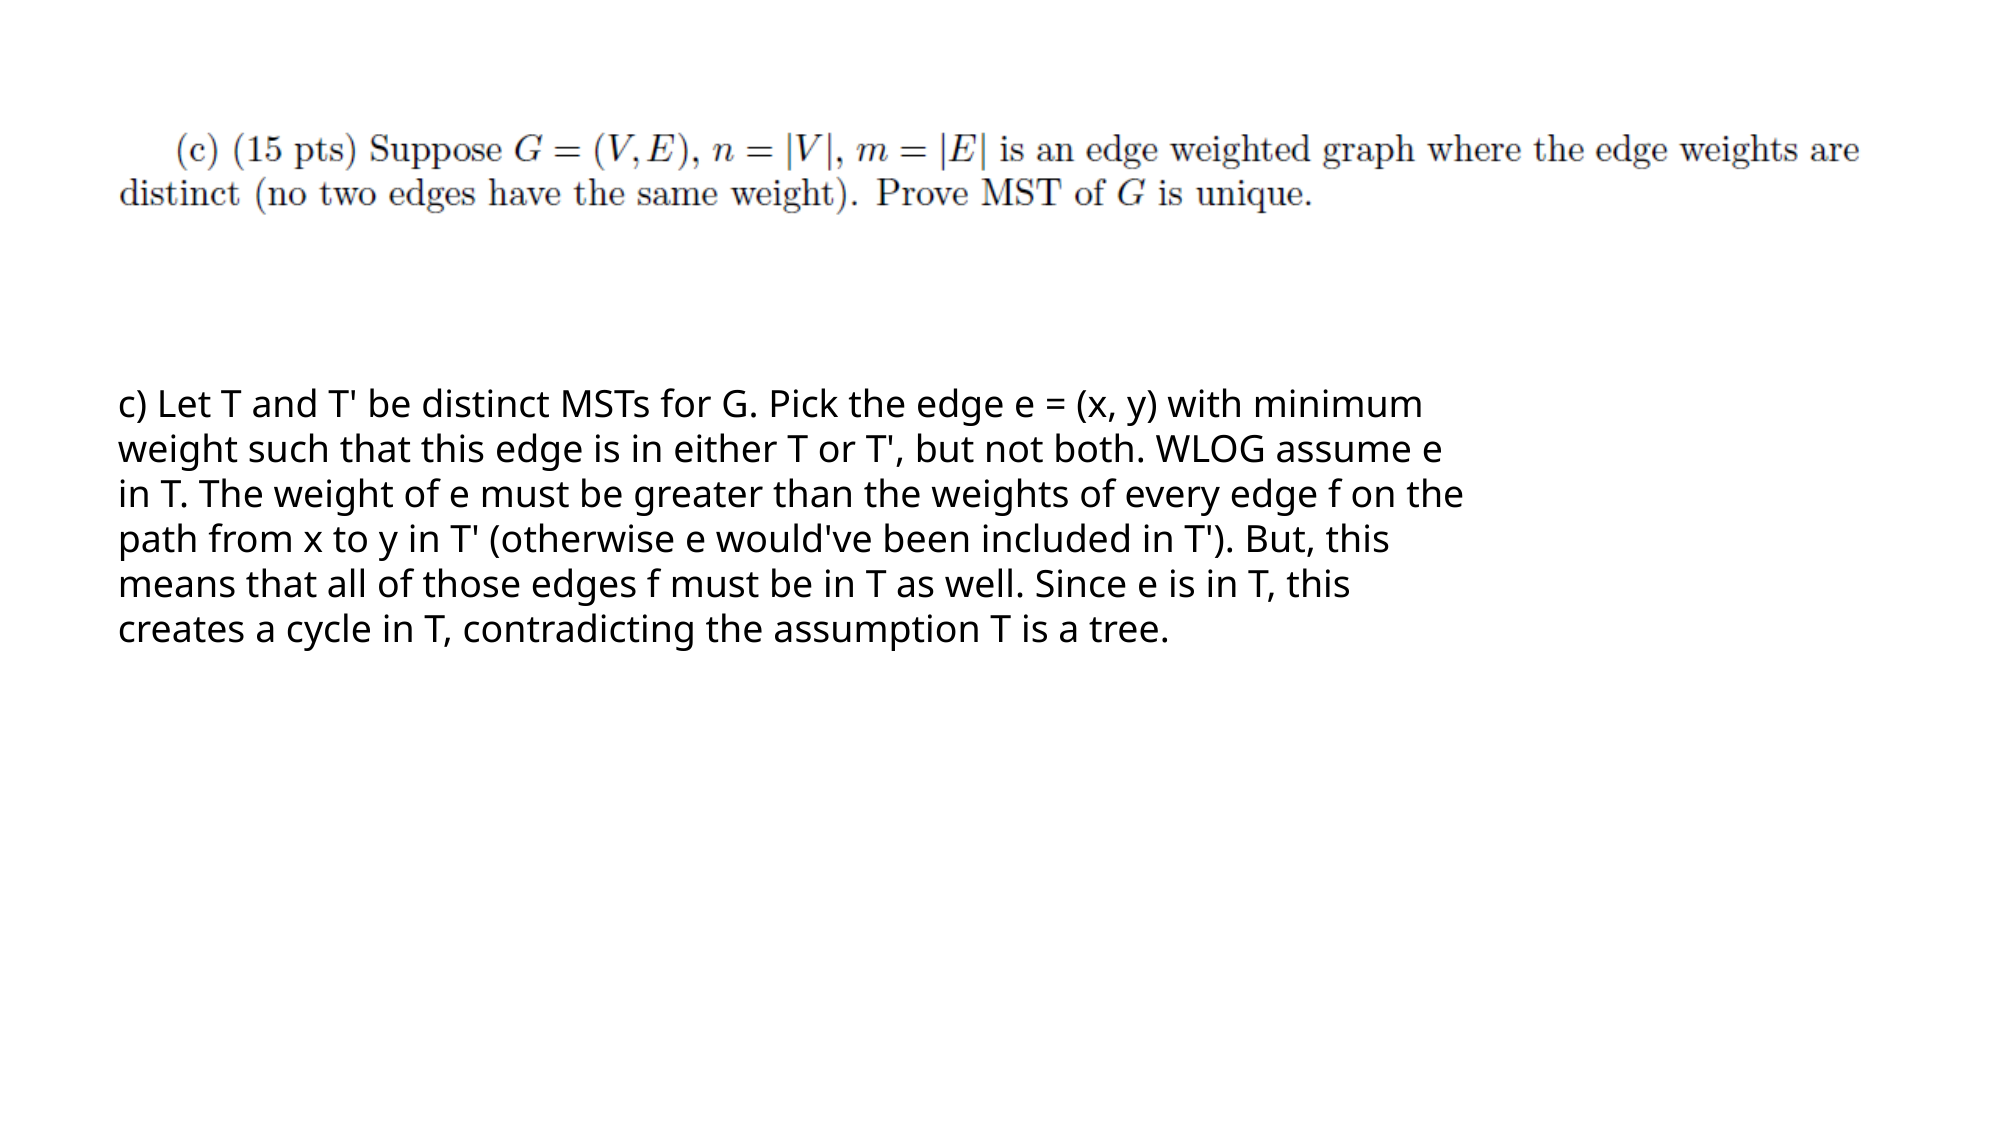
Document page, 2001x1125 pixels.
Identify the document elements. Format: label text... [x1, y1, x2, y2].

picture [79, 78, 1948, 292]
text_box c) Let T and T' be distinct MSTs for G. Pick the edge e = (x, y) with minimum weight such that this edge is in either T or T', but not both. WLOG assume e in T. The weight of e must be greater than the weights of every edge f on the path from x to y in T' (otherwise e would've been included in T'). But, this means that all of those edges f must be in T as well. Since e is in T, this creates a cycle in T, contradicting the assumption T is a tree. [103, 373, 1500, 658]
